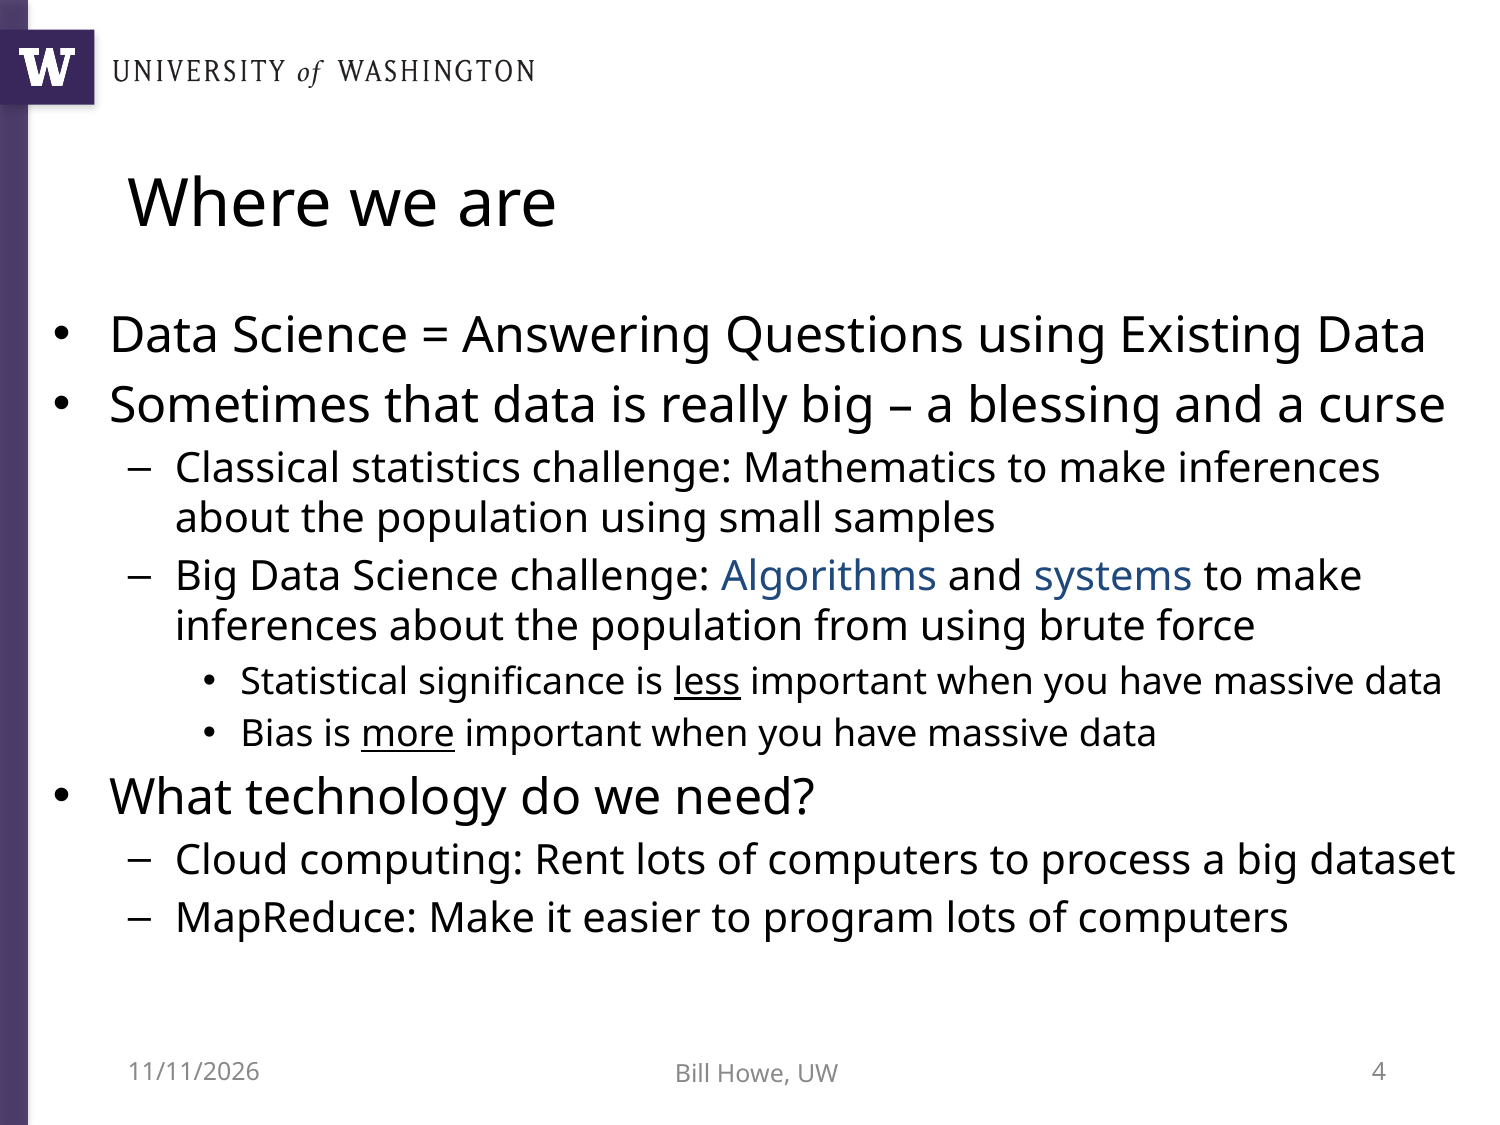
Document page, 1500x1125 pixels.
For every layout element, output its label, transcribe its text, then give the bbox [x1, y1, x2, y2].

picture [19, 48, 75, 86]
title Where we are [112, 125, 1401, 275]
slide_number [112, 1042, 463, 1103]
footer Bill Howe, UW [519, 1042, 995, 1103]
picture [112, 59, 534, 88]
list Data Science = Answering Questions using Existing Data Sometimes that data is really big – a blessing and a curse Classical statistics challenge: Mathematics to make inferences about the population using small samples Big Data Science challenge: Algorithms and systems to make inferences about the population from using brute force Statistical significance is less important when you have massive data Bias is more important when you have massive data What technology do we need? Cloud computing: Rent lots of computers to process a big dataset MapReduce: Make it easier to program lots of computers [37, 295, 1476, 1000]
slide_number 4 [1051, 1042, 1402, 1103]
